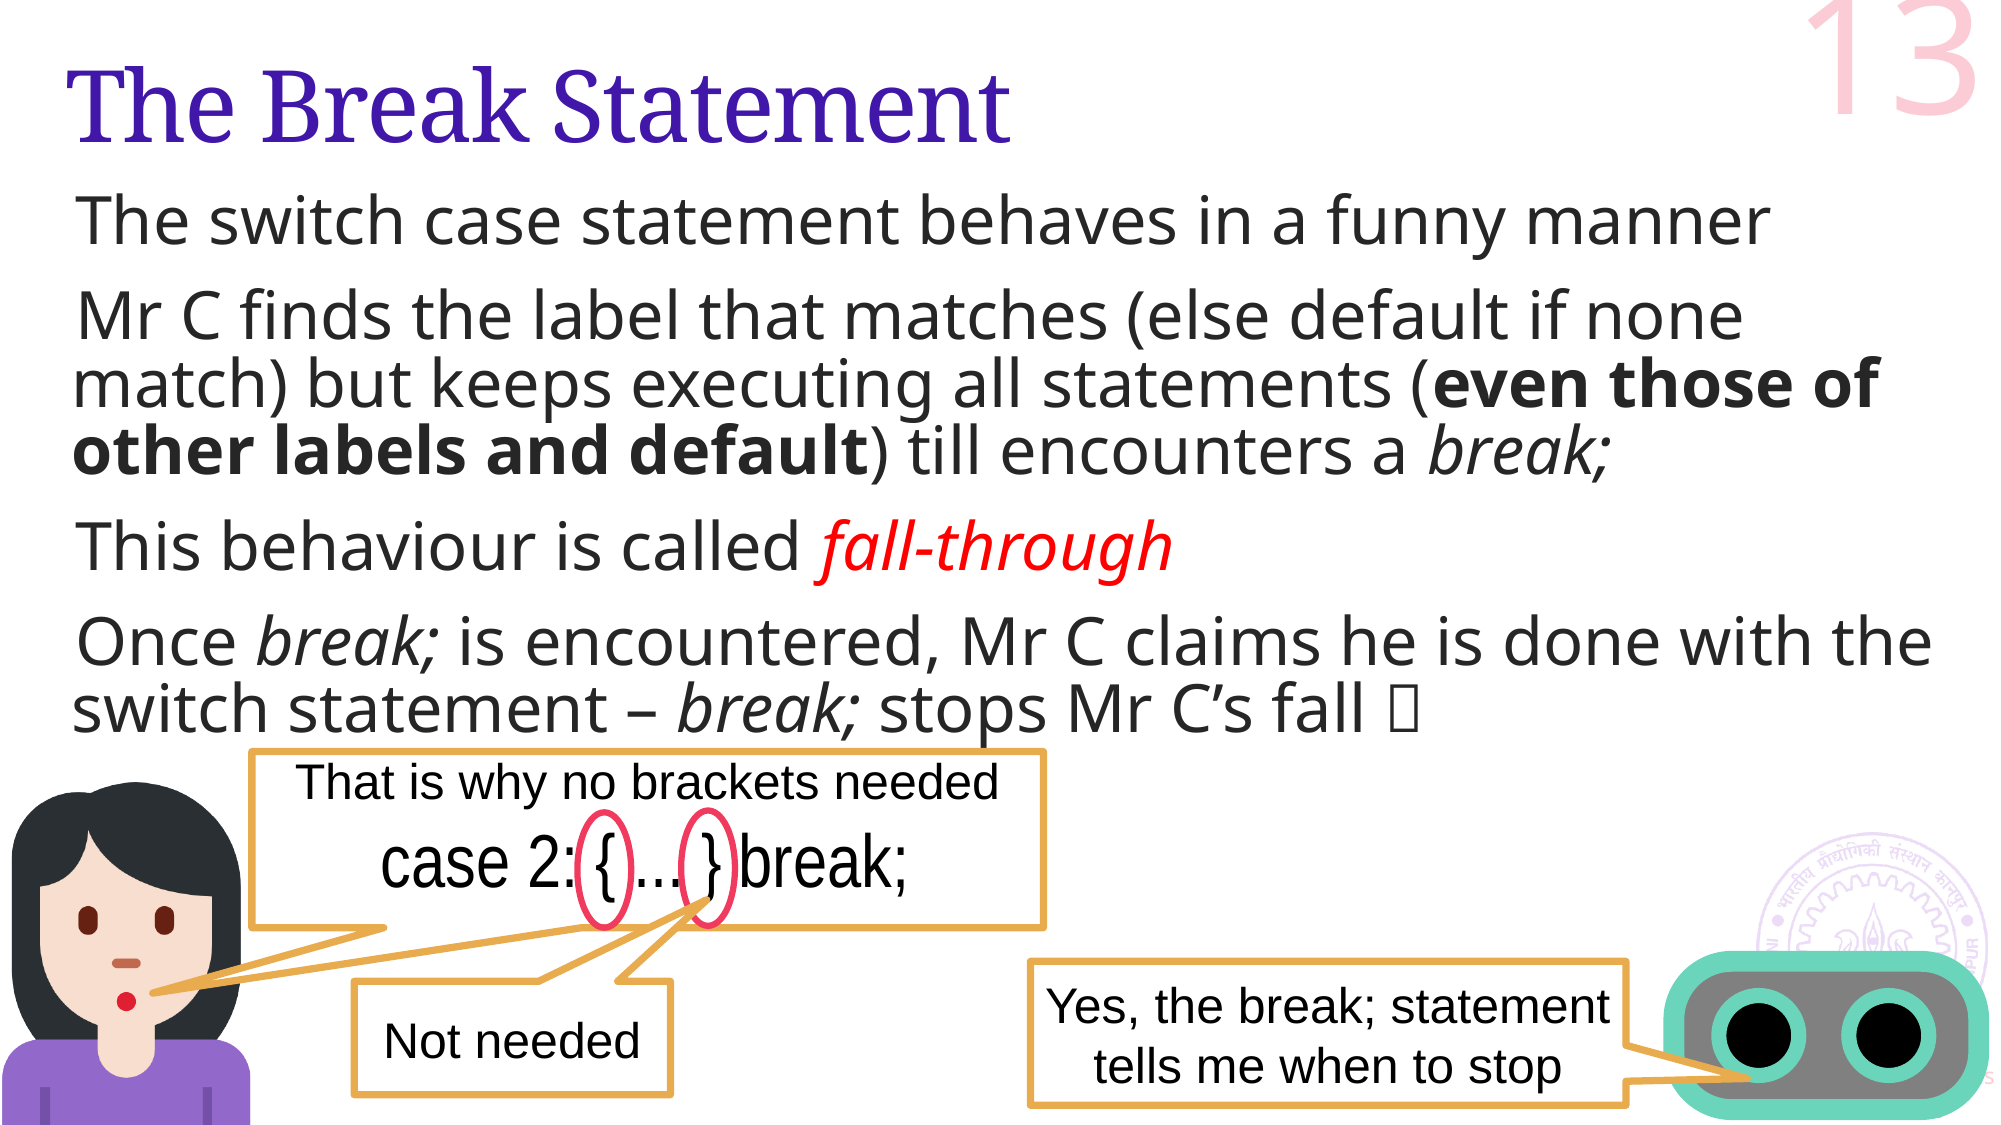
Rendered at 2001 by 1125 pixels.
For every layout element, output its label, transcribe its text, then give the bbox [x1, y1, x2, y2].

title The Break Statement [50, 50, 1520, 175]
list The switch case statement behaves in a funny manner Mr C finds the label that matches (else default if none match) but keeps executing all statements (even those of other labels and default) till encounters a break; This behaviour is called fall-through Once break; is encountered, Mr C claims he is done with the switch statement – break; stops Mr C’s fall  [41, 182, 1979, 1052]
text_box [251, 751, 1044, 928]
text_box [1673, 961, 1979, 1110]
text_box Not needed [353, 928, 678, 1096]
picture [0, 781, 298, 1125]
text_box Yes, the break; statement tells me when to stop [1029, 960, 1673, 1107]
slide_number 13 [1520, 6, 2000, 183]
